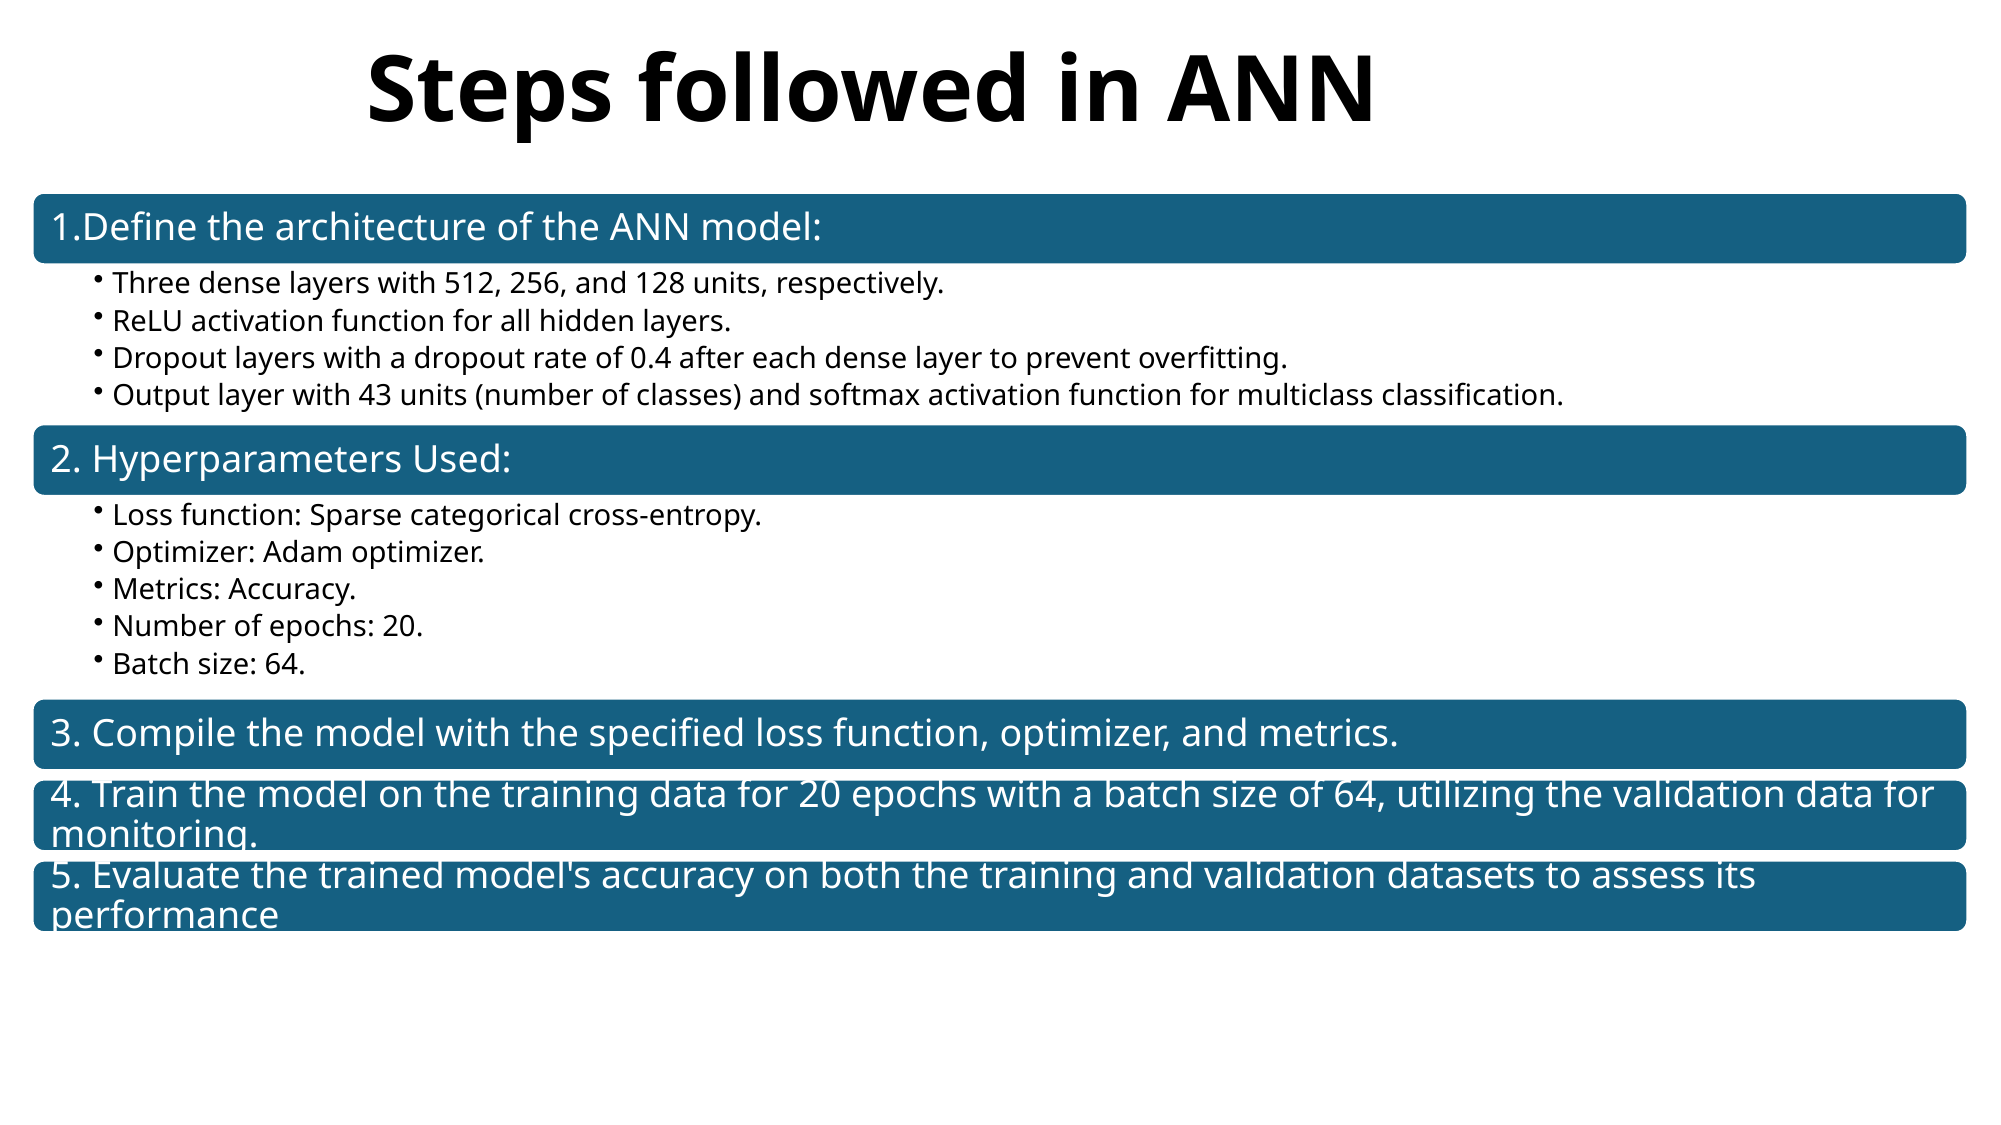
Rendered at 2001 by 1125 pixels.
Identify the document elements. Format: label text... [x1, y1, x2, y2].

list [31, 60, 1969, 1065]
title Steps followed in ANN [22, 0, 1748, 201]
